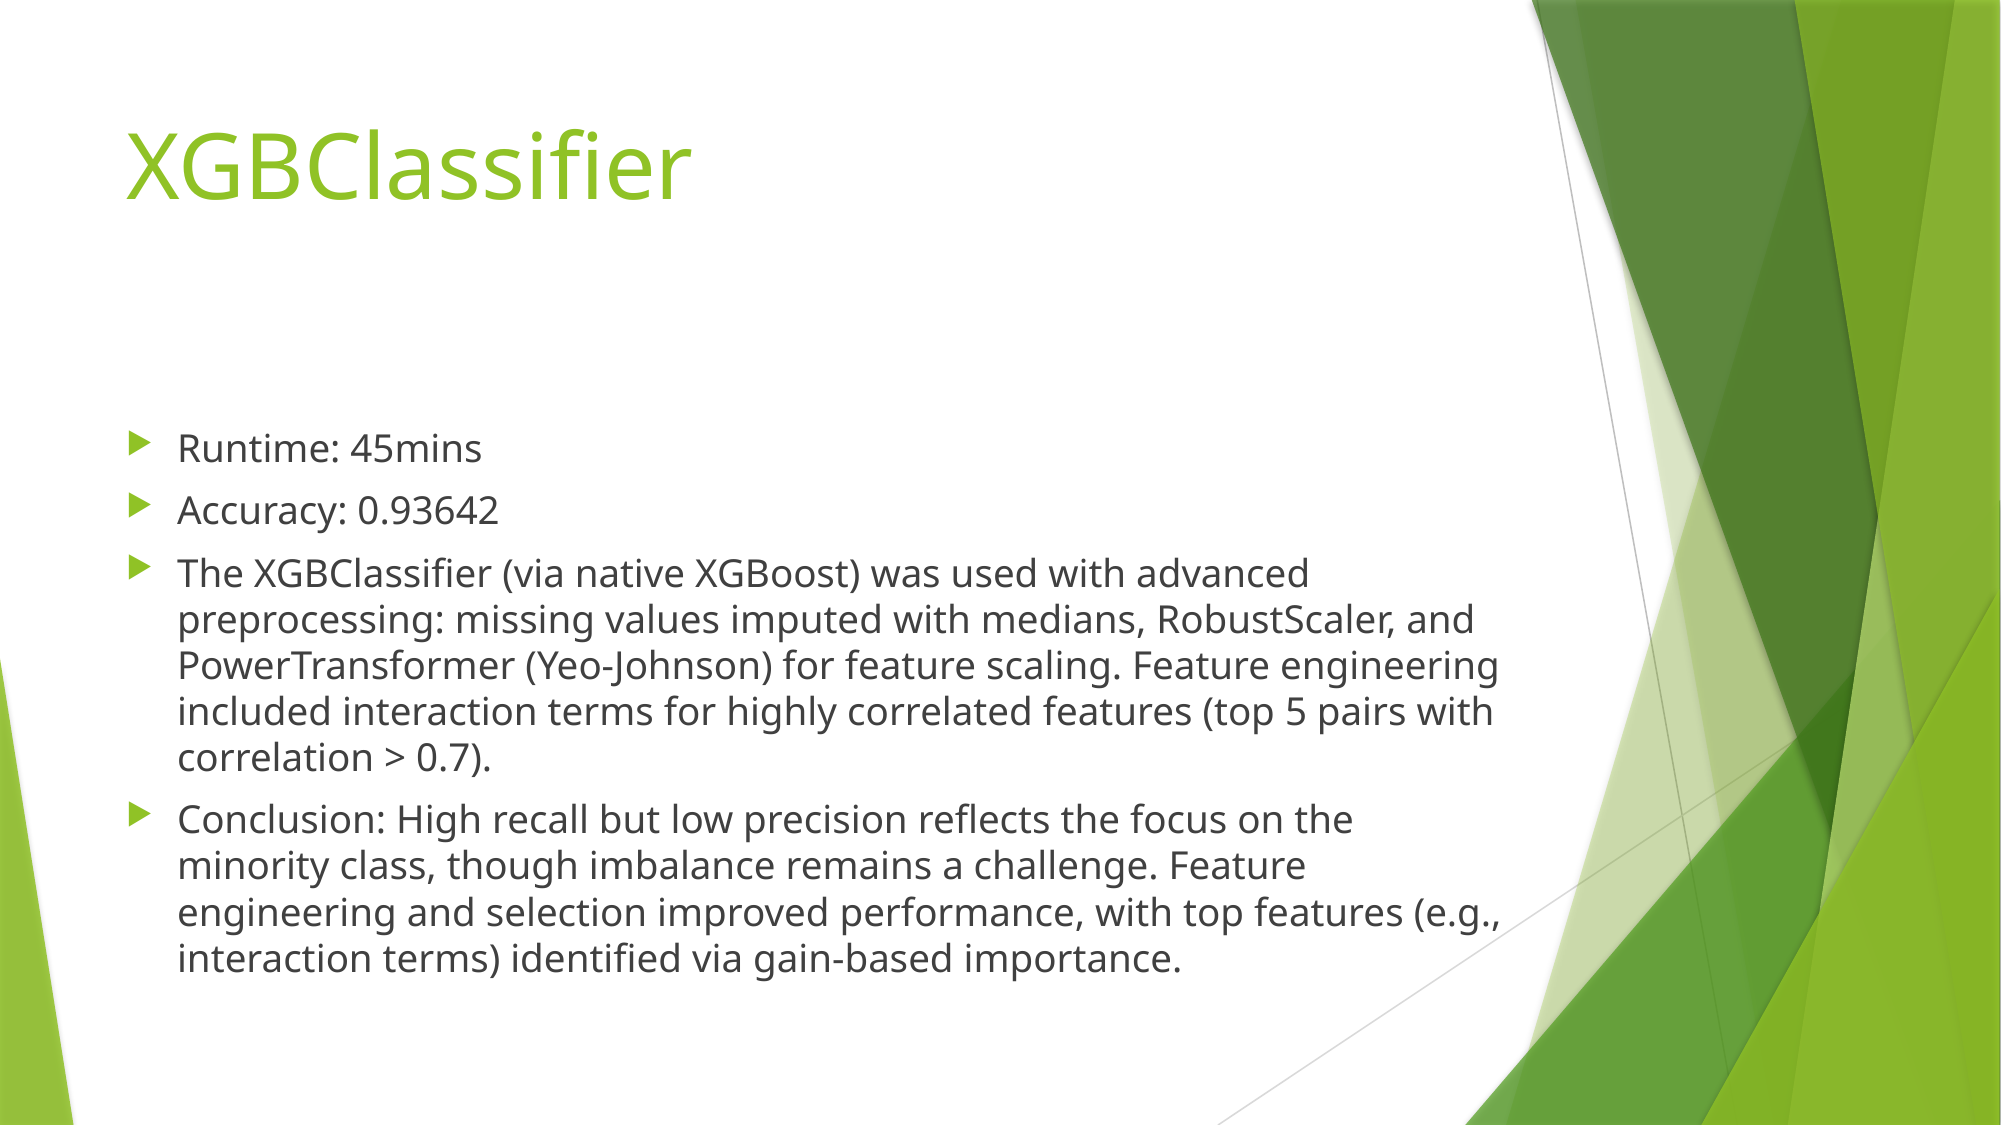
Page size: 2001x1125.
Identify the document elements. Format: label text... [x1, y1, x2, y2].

list Runtime: 45mins Accuracy: 0.93642 The XGBClassifier (via native XGBoost) was used with advanced preprocessing: missing values imputed with medians, RobustScaler, and PowerTransformer (Yeo-Johnson) for feature scaling. Feature engineering included interaction terms for highly correlated features (top 5 pairs with correlation > 0.7). Conclusion: High recall but low precision reflects the focus on the minority class, though imbalance remains a challenge. Feature engineering and selection improved performance, with top features (e.g., interaction terms) identified via gain-based importance. [111, 354, 1522, 992]
title XGBClassifier [111, 99, 1522, 317]
